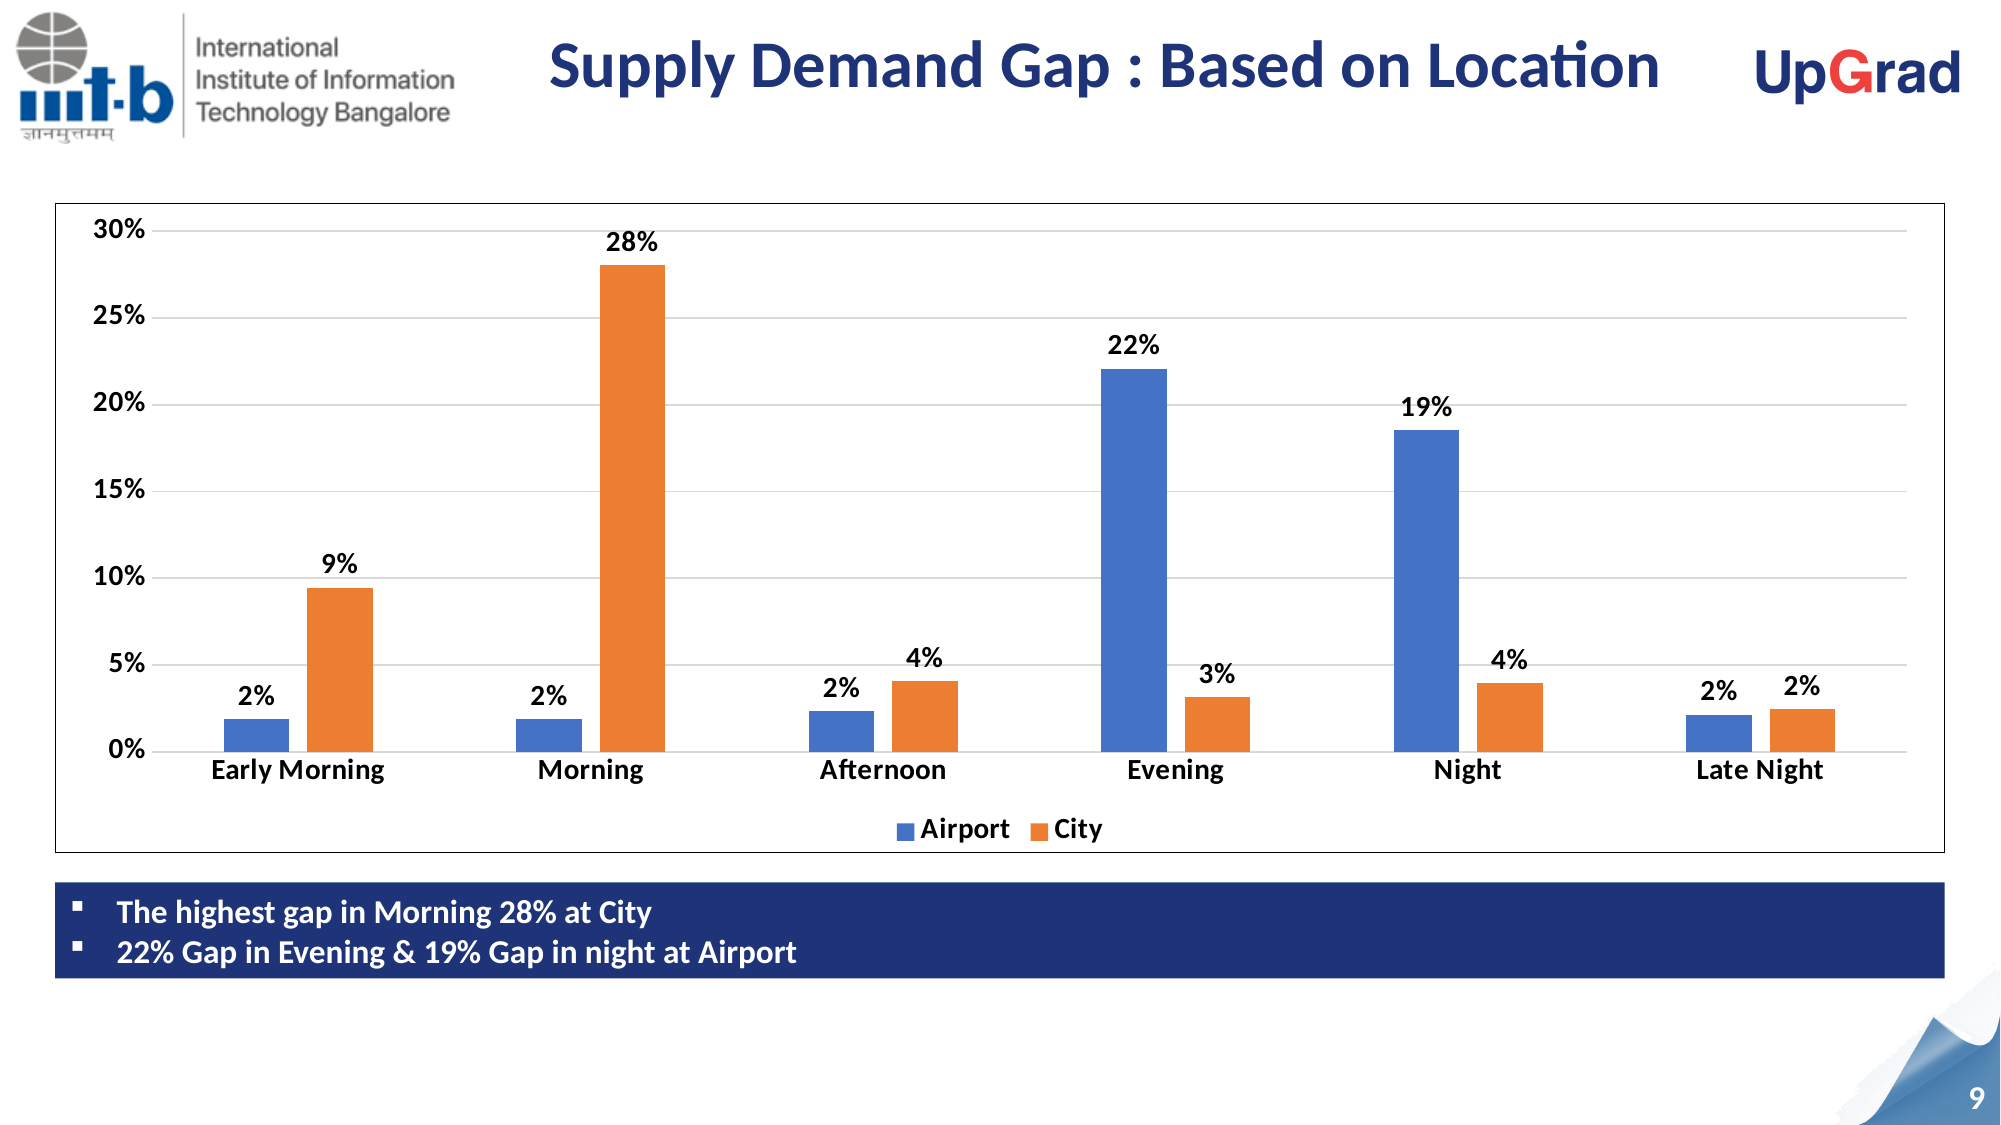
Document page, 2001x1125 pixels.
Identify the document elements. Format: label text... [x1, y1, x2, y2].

chart [55, 203, 1945, 853]
picture [1713, 0, 2000, 157]
text_box The highest gap in Morning 28% at City 22% Gap in Evening & 19% Gap in night at Airport [54, 881, 1946, 979]
text_box Supply Demand Gap : Based on Location [470, 13, 1741, 109]
picture [0, 0, 469, 157]
slide_number 9 [1550, 1065, 2000, 1125]
